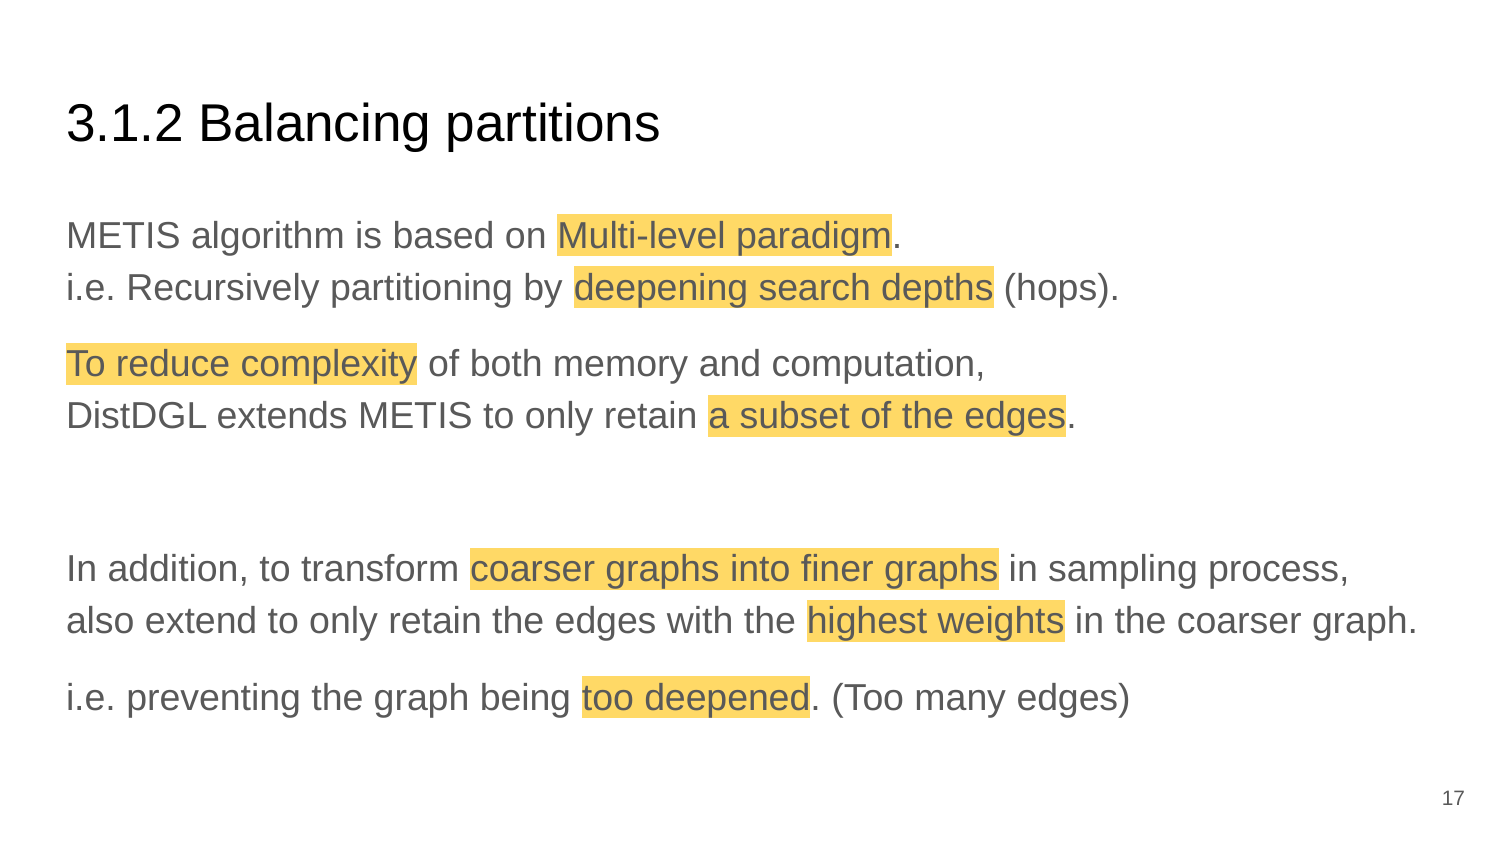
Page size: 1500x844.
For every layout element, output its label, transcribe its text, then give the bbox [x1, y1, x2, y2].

slide_number ‹#› [1389, 764, 1480, 830]
title 3.1.2 Balancing partitions [51, 72, 1449, 167]
list METIS algorithm is based on Multi-level paradigm. i.e. Recursively partitioning by deepening search depths (hops). To reduce complexity of both memory and computation, DistDGL extends METIS to only retain a subset of the edges. In addition, to transform coarser graphs into finer graphs in sampling process, also extend to only retain the edges with the highest weights in the coarser graph. i.e. preventing the graph being too deepened. (Too many edges) [51, 189, 1449, 750]
